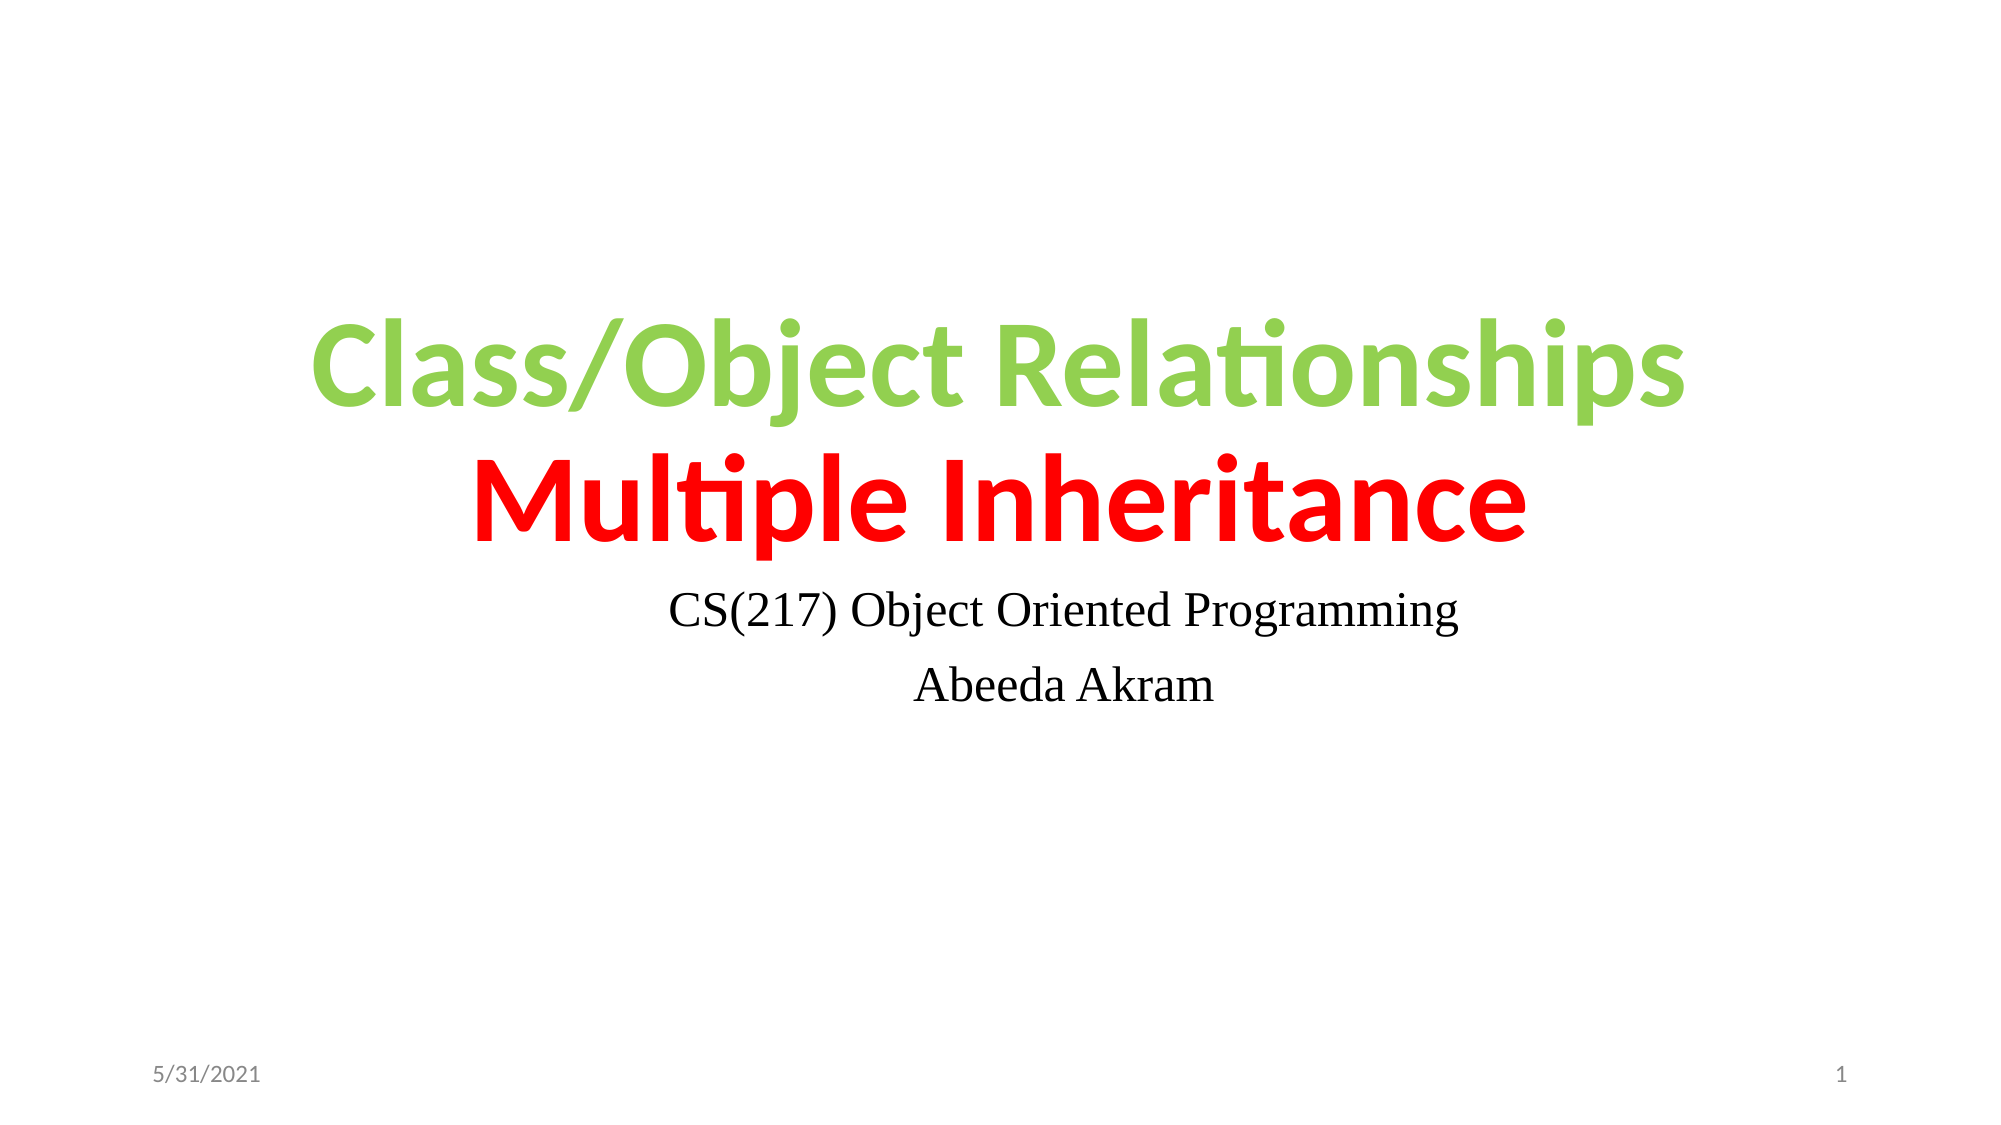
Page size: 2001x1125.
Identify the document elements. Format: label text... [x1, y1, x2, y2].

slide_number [137, 1042, 588, 1103]
slide_number ‹#› [1412, 1042, 1863, 1103]
subtitle CS(217) Object Oriented Programming Abeeda Akram [313, 575, 1814, 848]
title Class/Object Relationships Multiple Inheritance [249, 184, 1750, 576]
